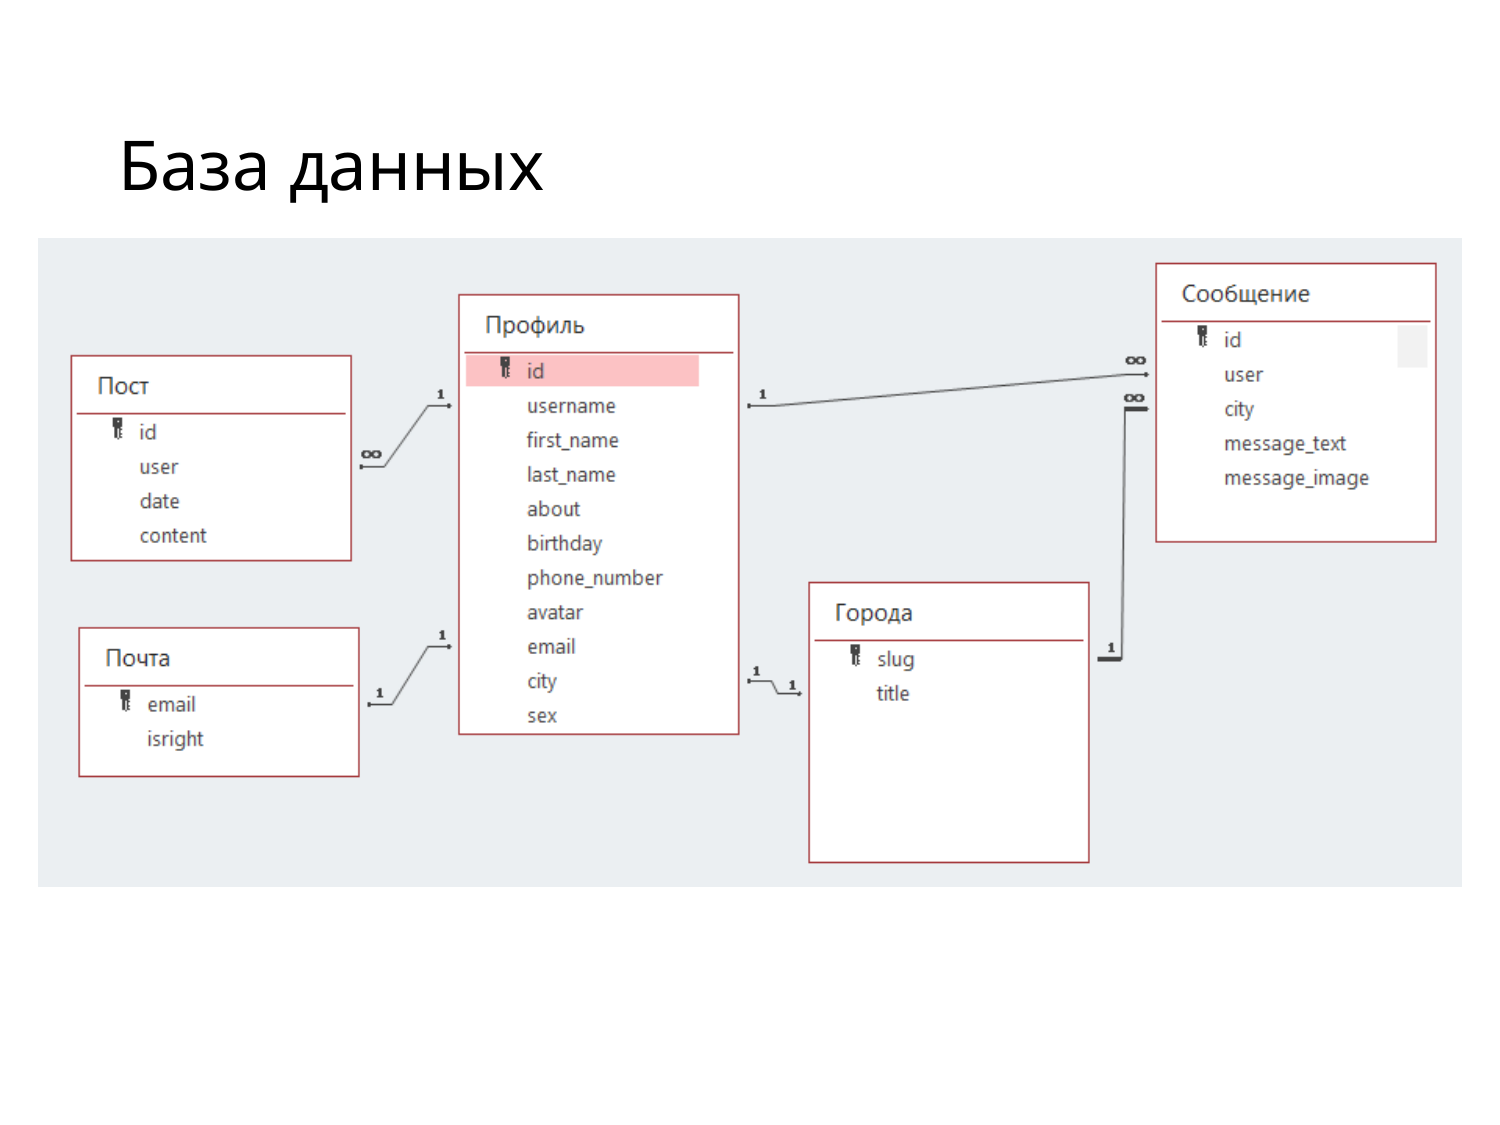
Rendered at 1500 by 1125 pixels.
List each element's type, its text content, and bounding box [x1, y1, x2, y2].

picture [38, 238, 1462, 887]
title База данных [103, 59, 1397, 238]
